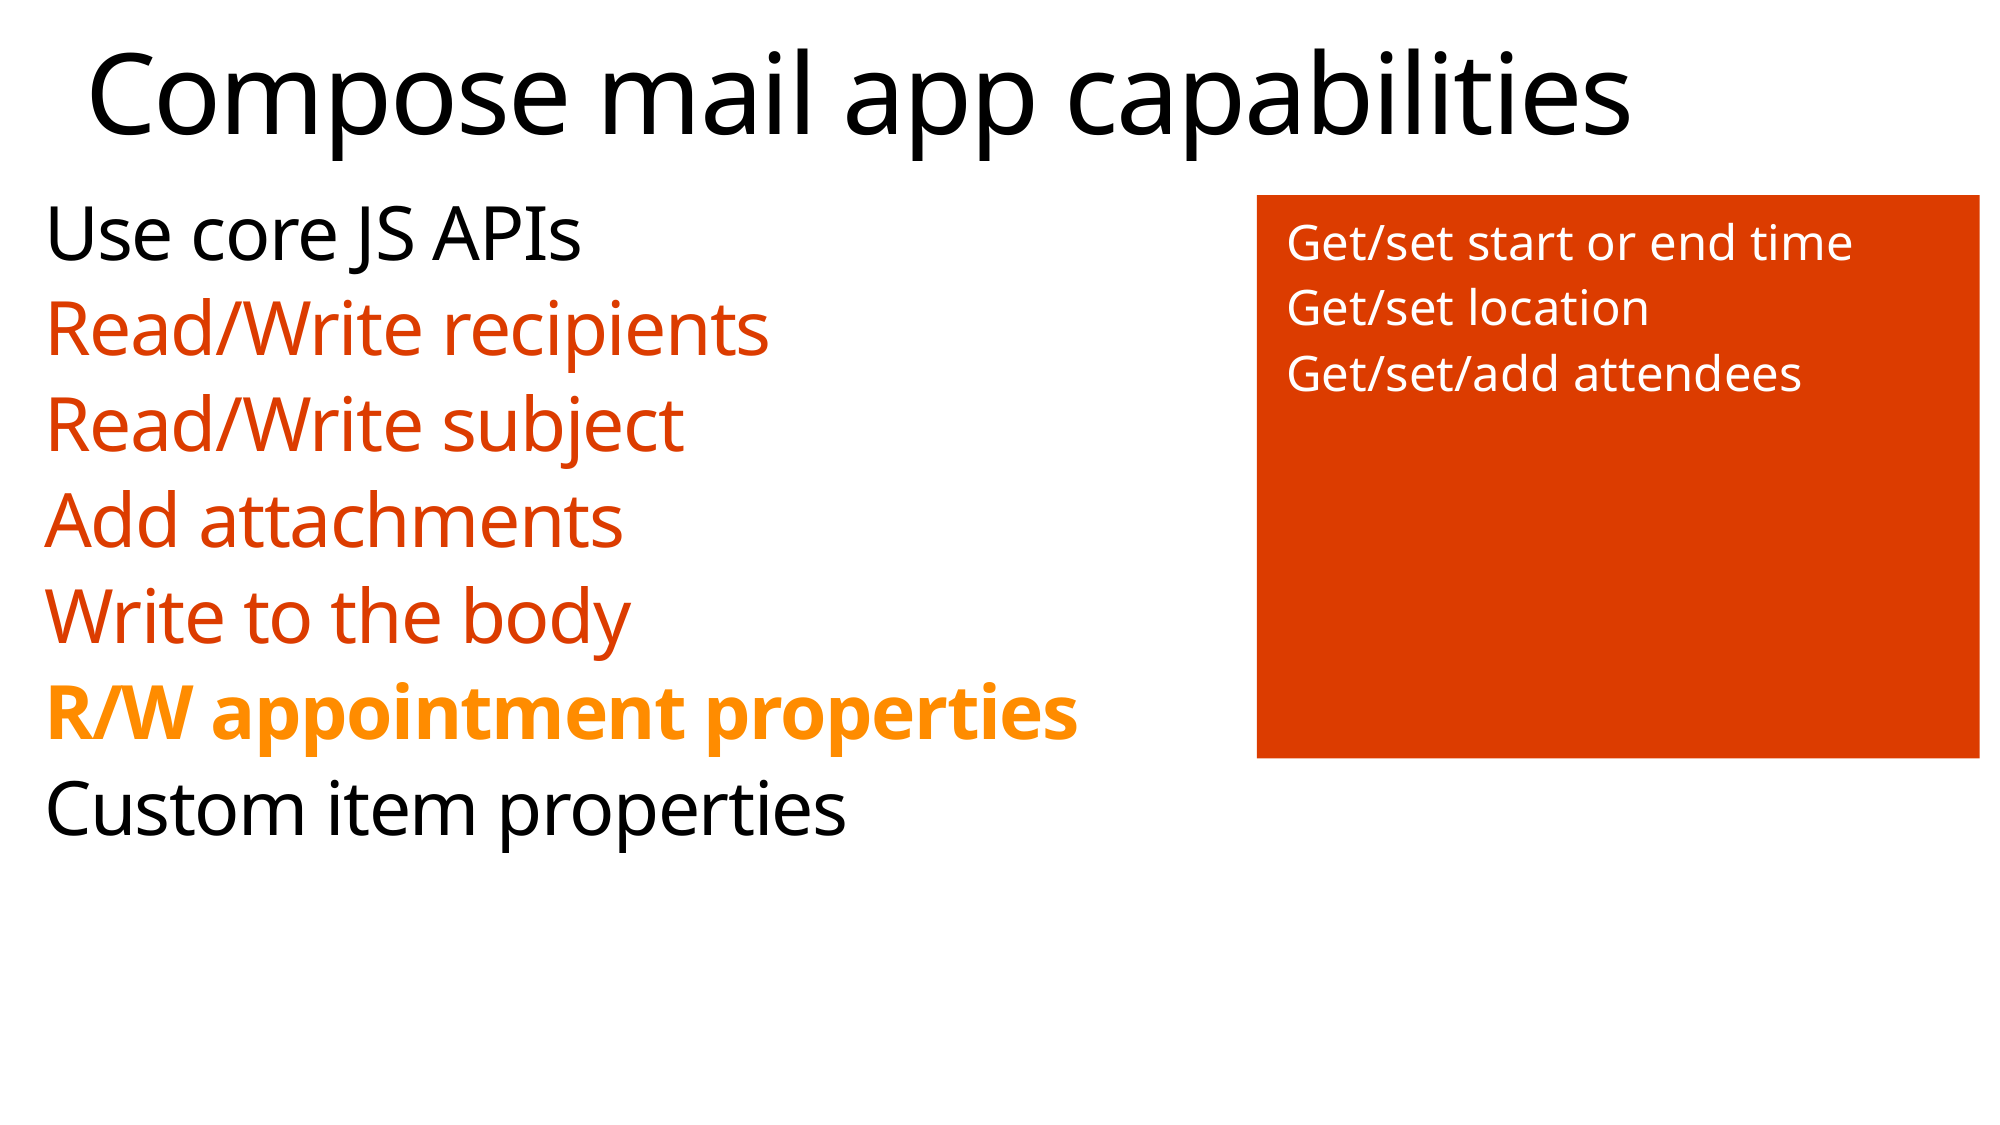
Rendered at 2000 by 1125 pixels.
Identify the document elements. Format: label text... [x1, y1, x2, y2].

text_box Get/set start or end time Get/set location Get/set/add attendees [1256, 195, 1980, 425]
list Use core JS APIs Read/Write recipients Read/Write subject Add attachments Write to the body R/W appointment properties Custom item properties [44, 195, 1956, 968]
title Compose mail app capabilities [85, 37, 1914, 161]
text_box [1256, 194, 1981, 759]
